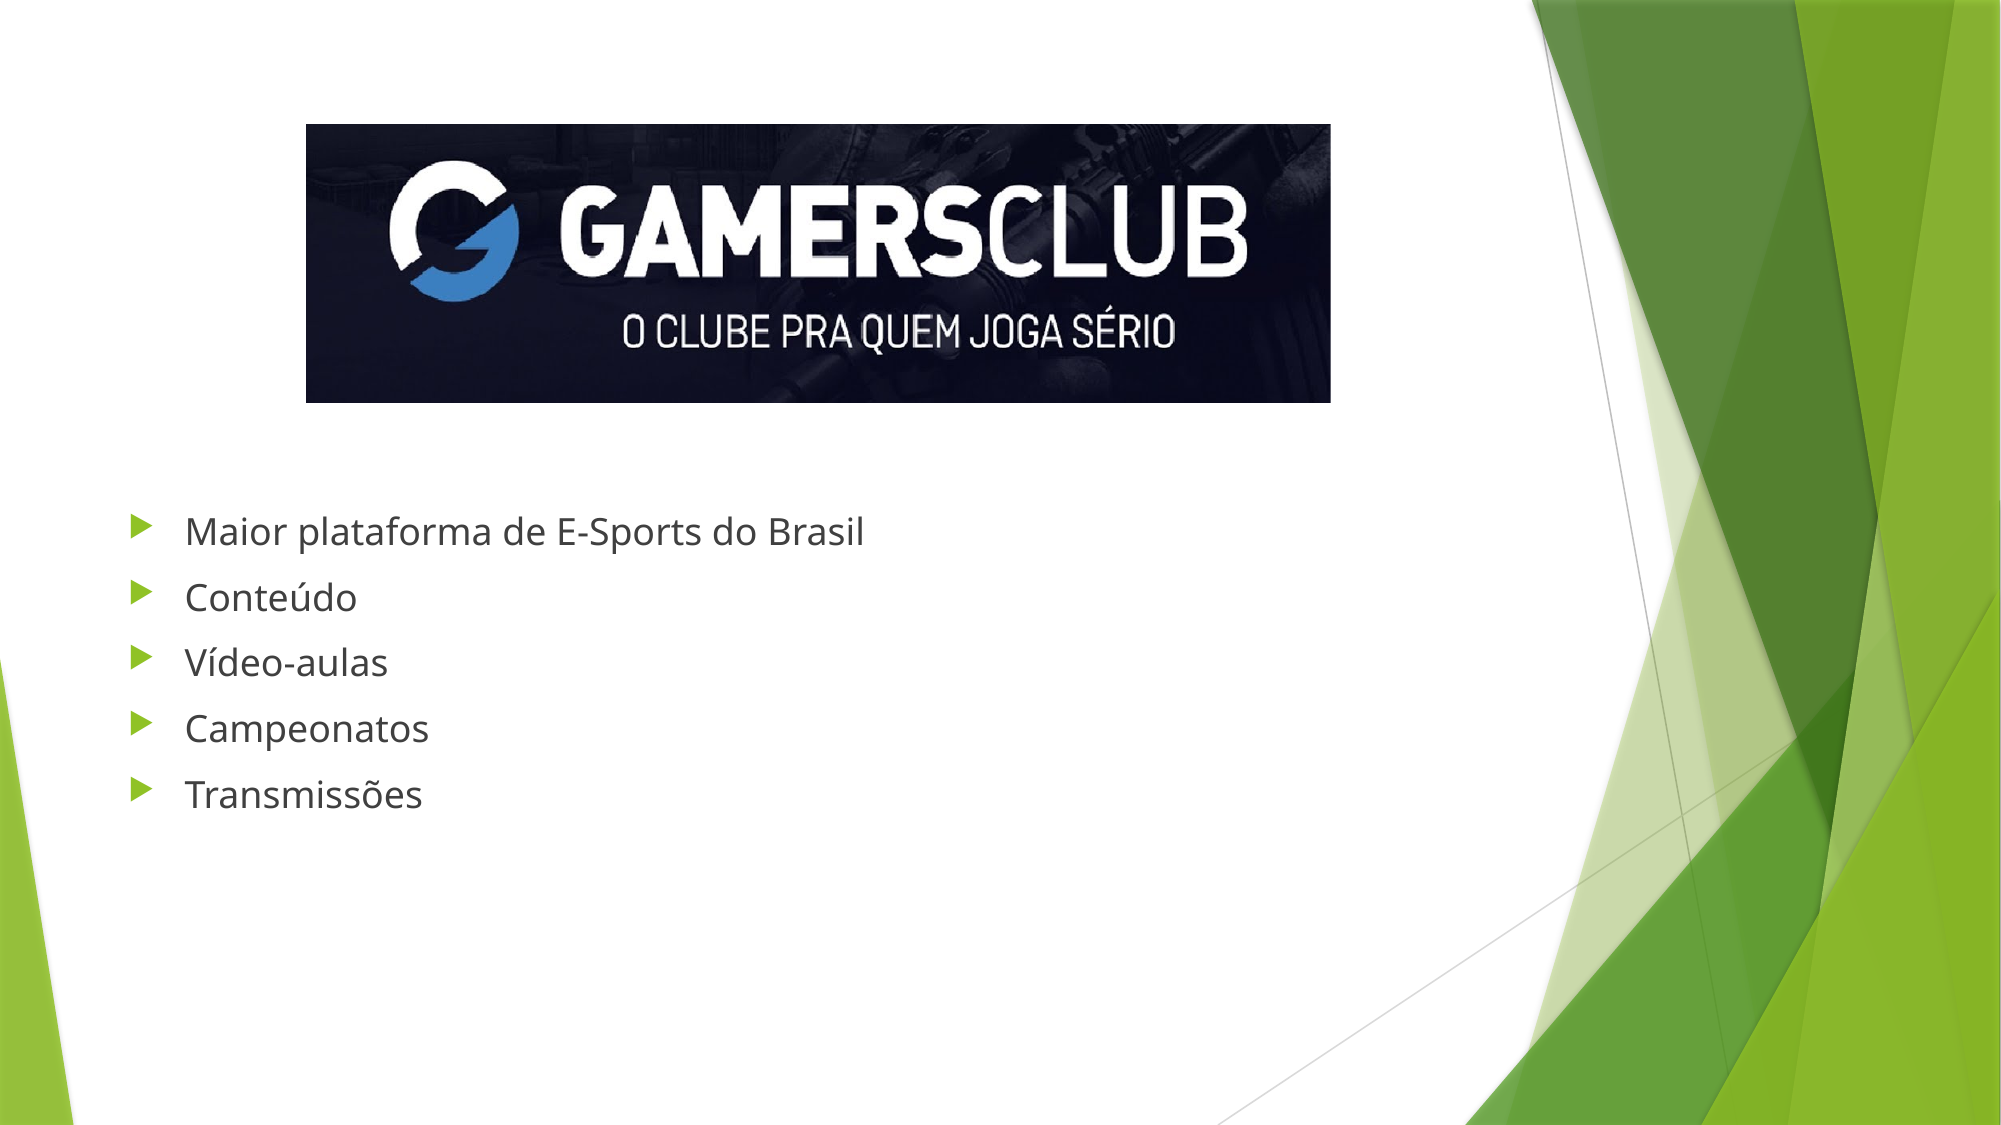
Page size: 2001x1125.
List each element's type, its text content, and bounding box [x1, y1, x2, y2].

list Maior plataforma de E-Sports do Brasil Conteúdo Vídeo-aulas Campeonatos Transmissões [113, 500, 1524, 877]
picture [305, 123, 1331, 404]
